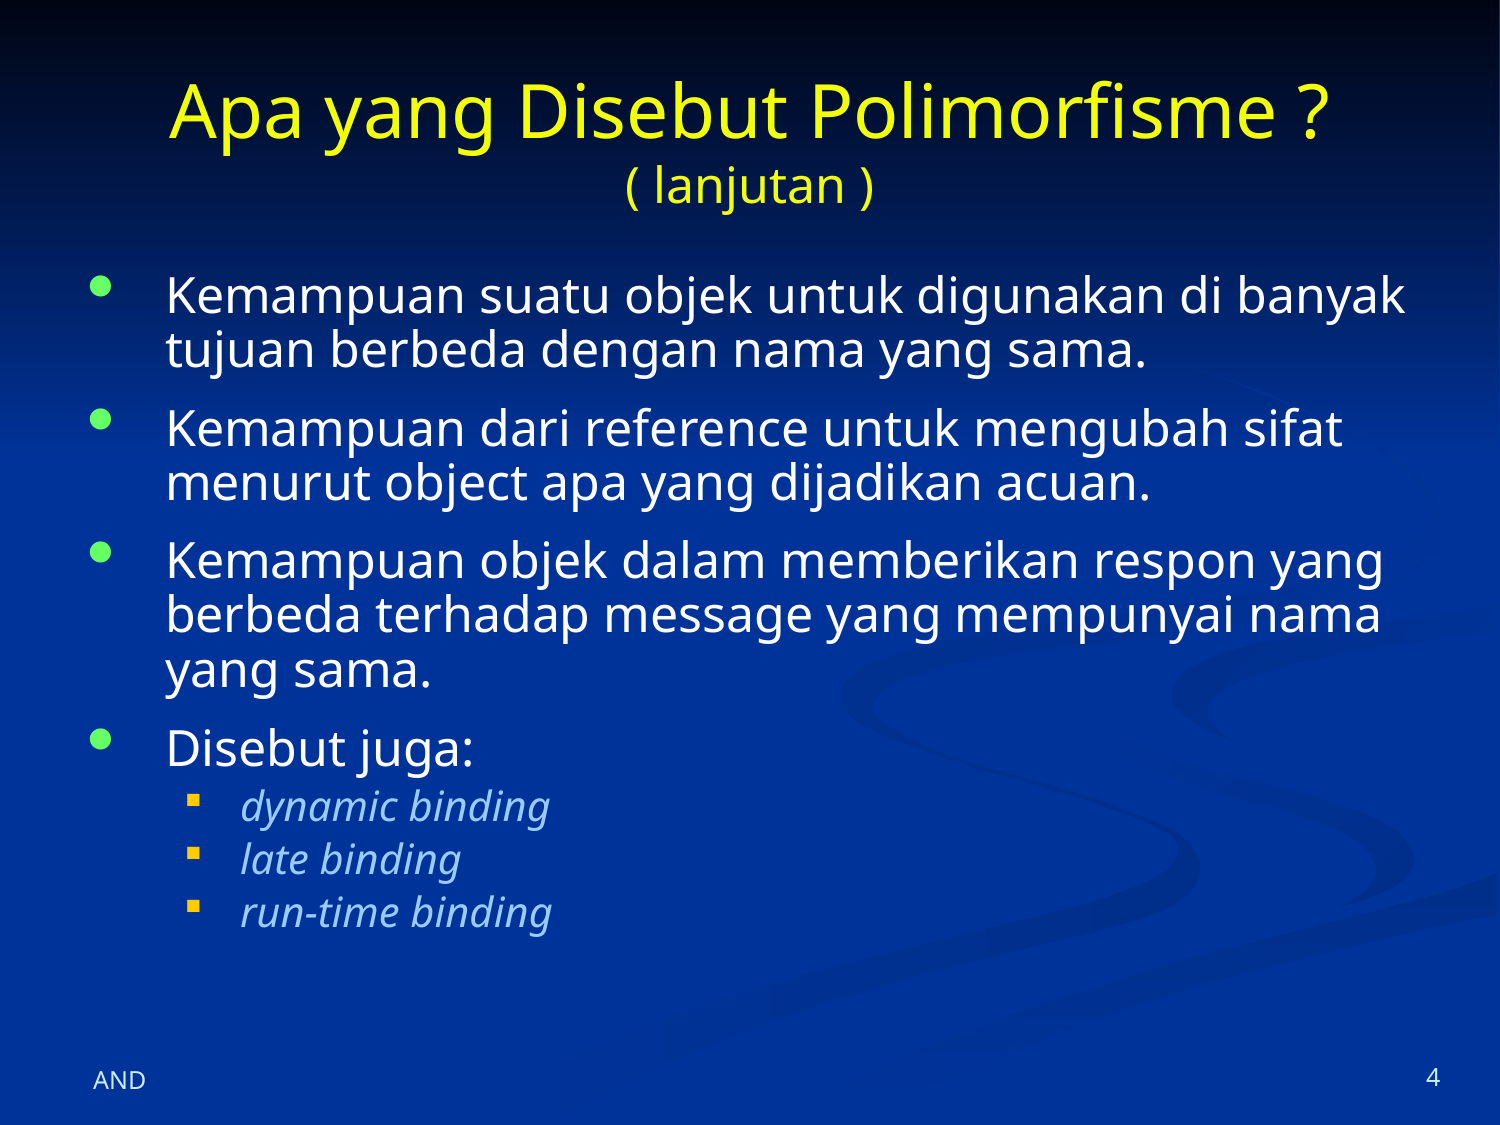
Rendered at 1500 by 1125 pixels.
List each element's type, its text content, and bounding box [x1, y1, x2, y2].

footer AND [77, 1024, 488, 1104]
title Apa yang Disebut Polimorfisme ? ( lanjutan ) [74, 44, 1426, 233]
list Kemampuan suatu objek untuk digunakan di banyak tujuan berbeda dengan nama yang sama. Kemampuan dari reference untuk mengubah sifat menurut object apa yang dijadikan acuan. Kemampuan objek dalam memberikan respon yang berbeda terhadap message yang mempunyai nama yang sama. Disebut juga: dynamic binding late binding run-time binding [74, 262, 1426, 1001]
slide_number 4 [1351, 1024, 1456, 1104]
